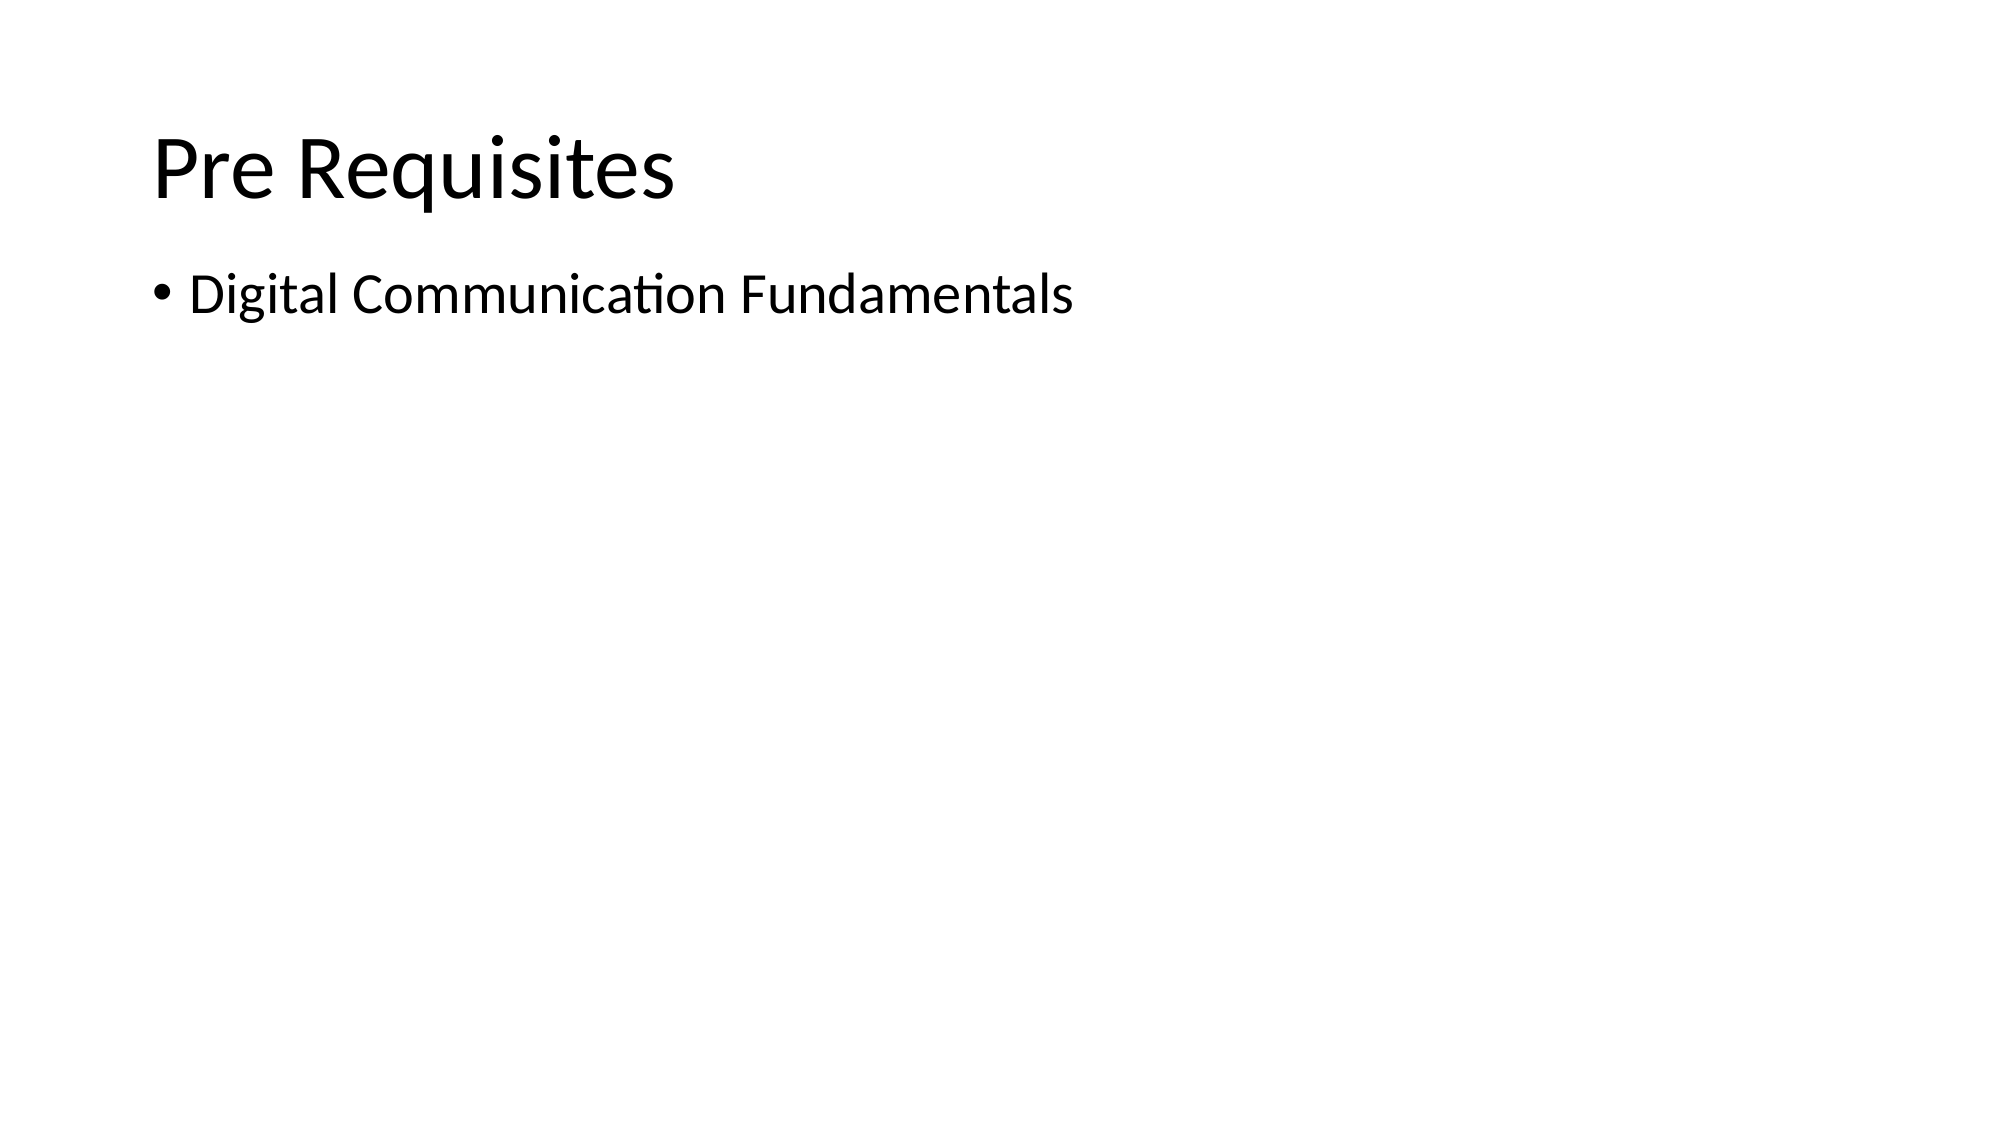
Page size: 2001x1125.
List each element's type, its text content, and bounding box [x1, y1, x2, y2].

title Pre Requisites [137, 59, 1863, 255]
list Digital Communication Fundamentals [137, 255, 1863, 1014]
